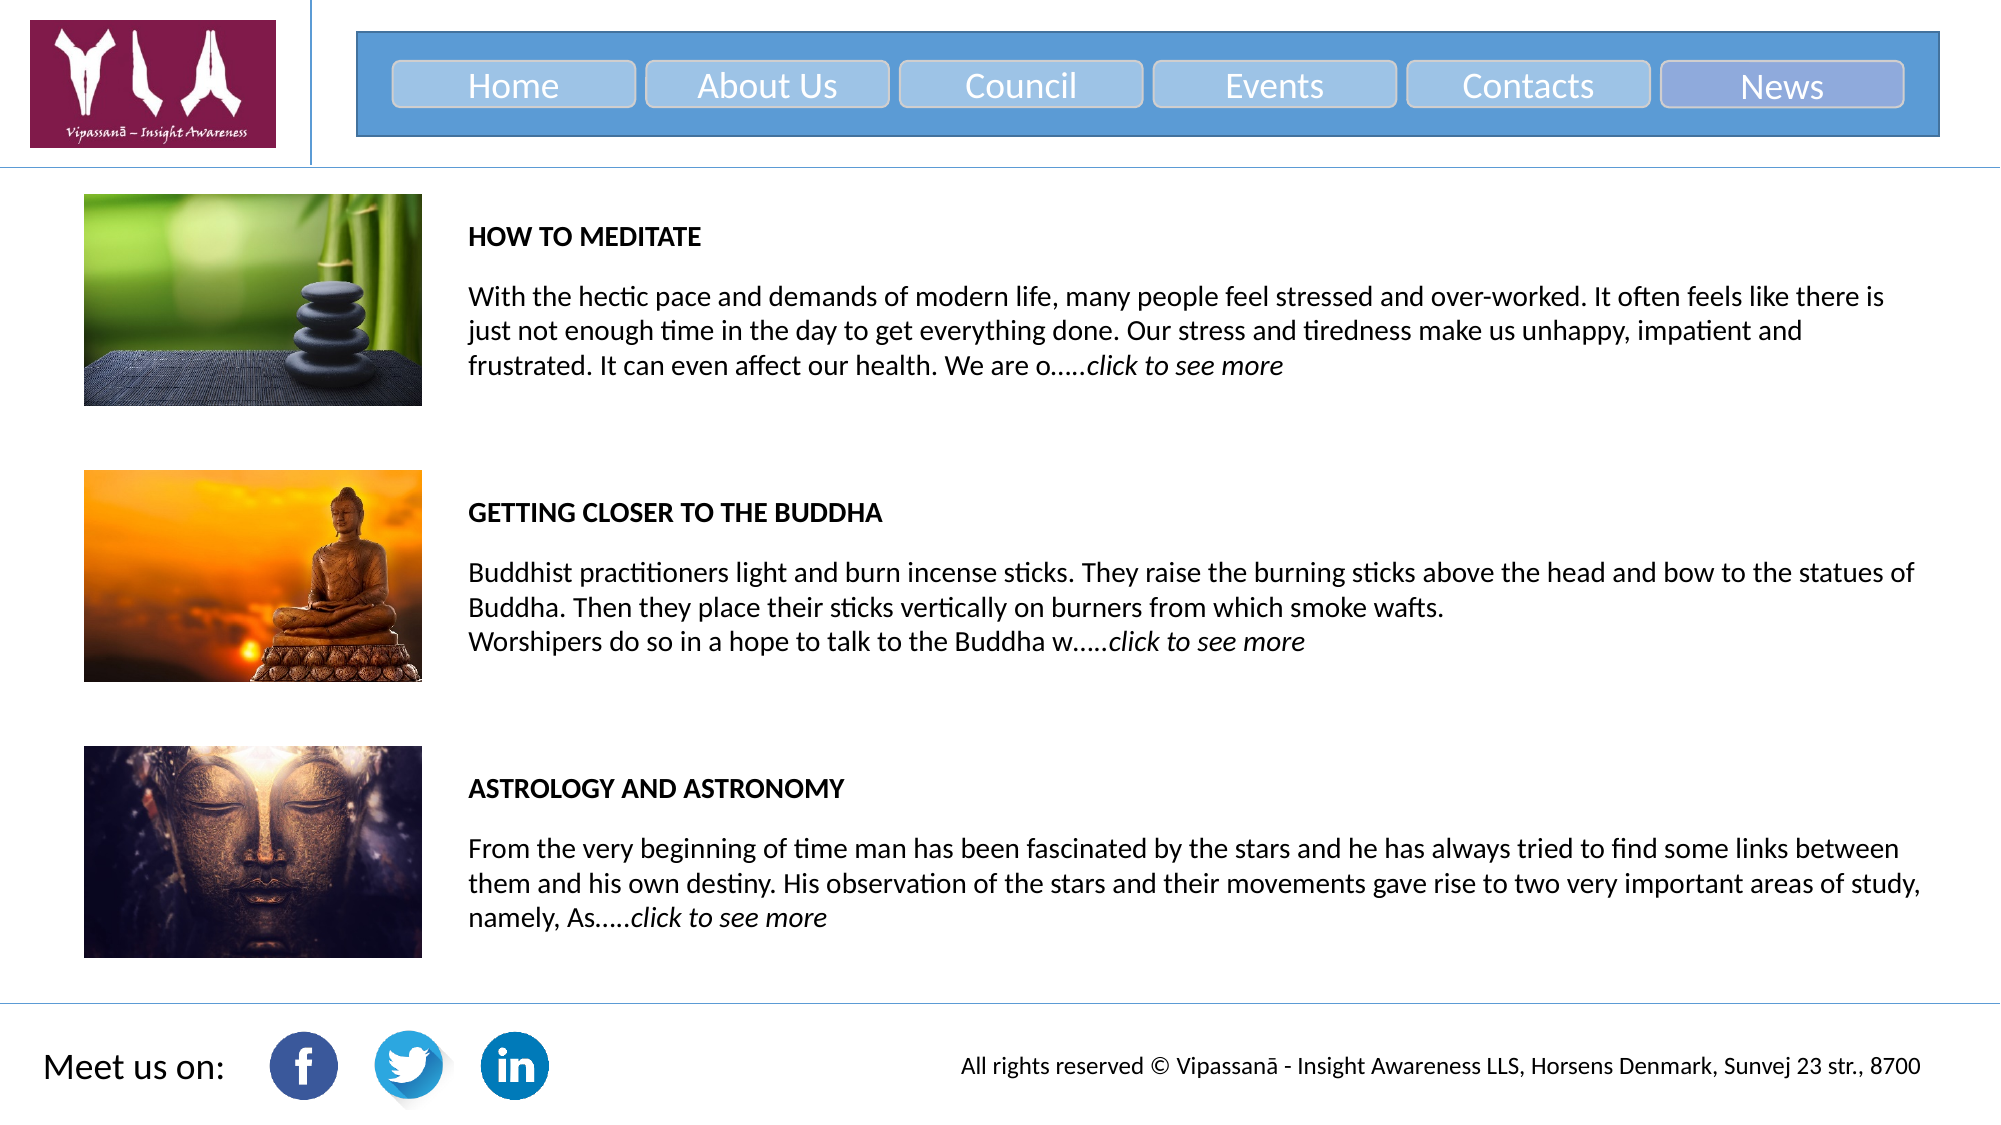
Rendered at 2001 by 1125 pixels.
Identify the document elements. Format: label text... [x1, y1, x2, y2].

picture [84, 746, 422, 958]
text_box Home [391, 59, 637, 109]
text_box [356, 31, 1940, 137]
text_box Meet us on: [28, 1034, 243, 1095]
text_box Getting Closer to the Buddha Buddhist practitioners light and burn incense sticks. They raise the burning sticks above the head and bow to the statues of Buddha. Then they place their sticks vertically on burners from which smoke wafts. Worshipers do so in a hope to talk to the Buddha w…..click to see more [453, 485, 1939, 666]
picture [30, 20, 276, 148]
text_box Astrology and Astronomy From the very beginning of time man has been fascinated by the stars and he has always tried to find some links between them and his own destiny. His observation of the stars and their movements gave rise to two very important areas of study, namely, As…..click to see more [453, 761, 1939, 942]
text_box Council [898, 59, 1144, 109]
picture [84, 194, 422, 406]
picture [84, 470, 422, 682]
picture [265, 1027, 341, 1103]
text_box News [1659, 59, 1905, 109]
text_box All rights reserved © Vipassanā - Insight Awareness LLS, Horsens Denmark, Sunvej 23 str., 8700 [946, 1042, 1981, 1087]
picture [363, 1019, 454, 1110]
text_box About Us [645, 59, 890, 109]
picture [476, 1027, 552, 1103]
text_box HOW TO MEDITATE With the hectic pace and demands of modern life, many people feel stressed and over-worked. It often feels like there is just not enough time in the day to get everything done. Our stress and tiredness make us unhappy, impatient and frustrated. It can even affect our health. We are o…..click to see more [453, 209, 1939, 389]
text_box Events [1152, 59, 1398, 109]
text_box Contacts [1406, 59, 1652, 109]
